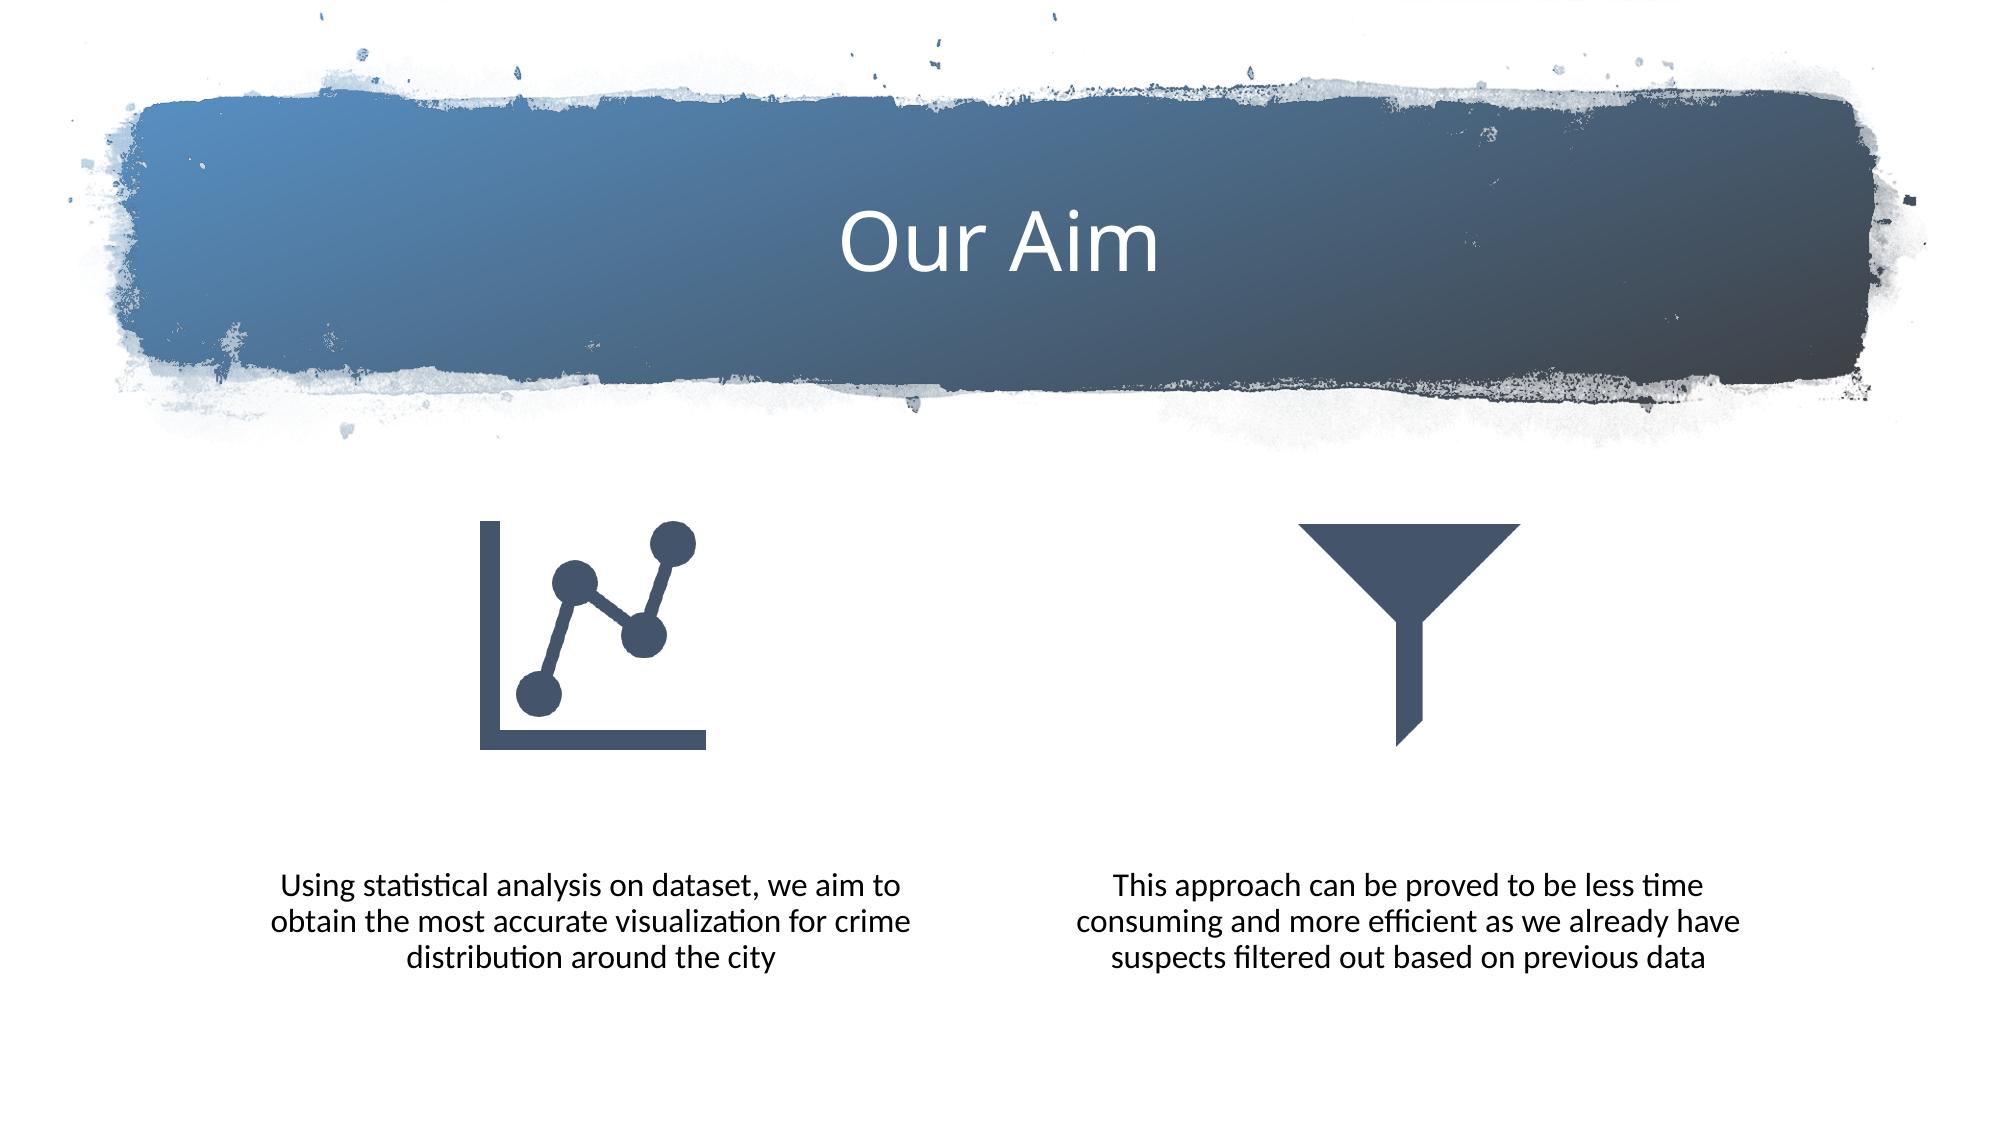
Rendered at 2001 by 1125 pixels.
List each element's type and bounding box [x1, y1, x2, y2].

list [169, 475, 1830, 990]
picture [0, 0, 2000, 1125]
